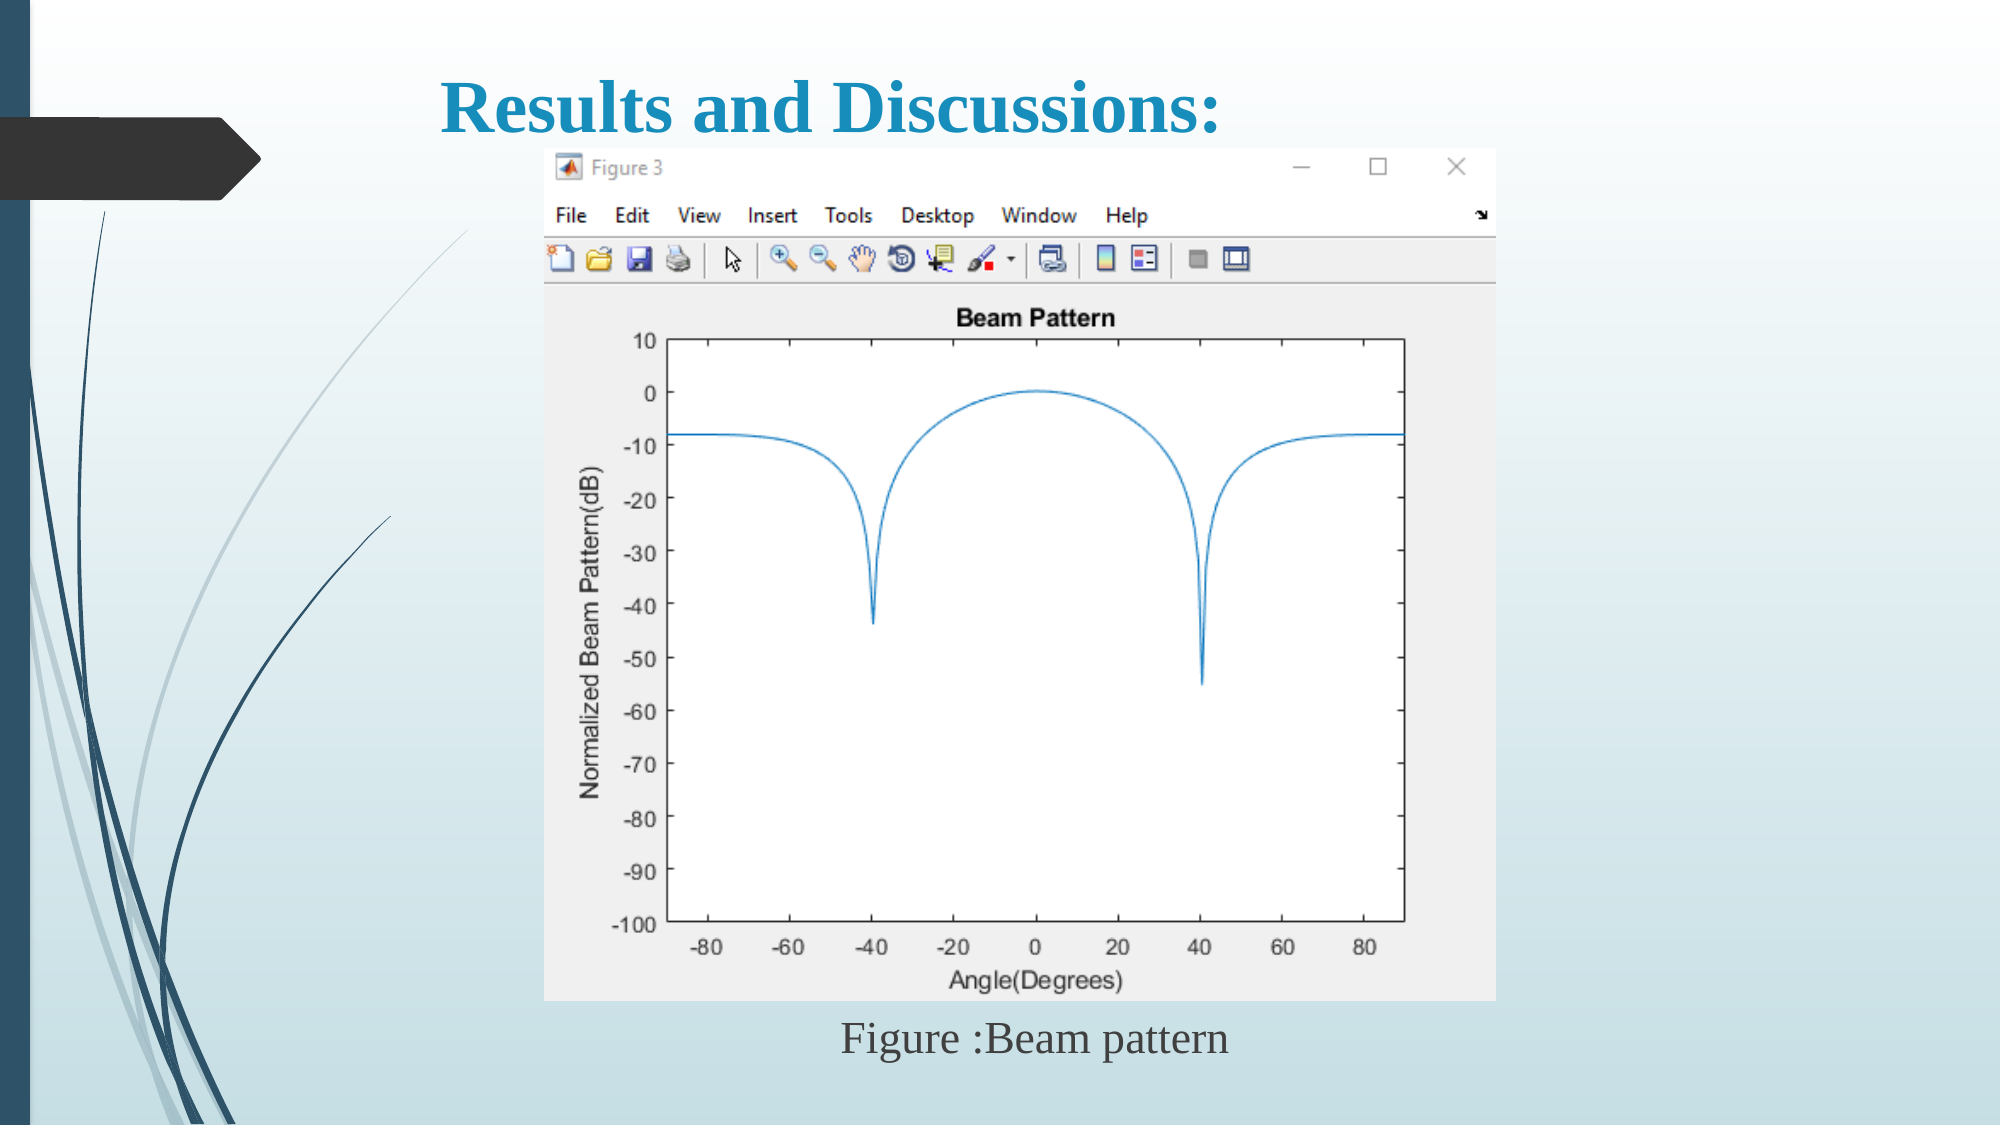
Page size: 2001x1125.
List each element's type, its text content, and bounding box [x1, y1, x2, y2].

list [544, 148, 1496, 1001]
title Results and Discussions: [425, 50, 1888, 189]
text_box Figure :Beam pattern [825, 1009, 1257, 1071]
